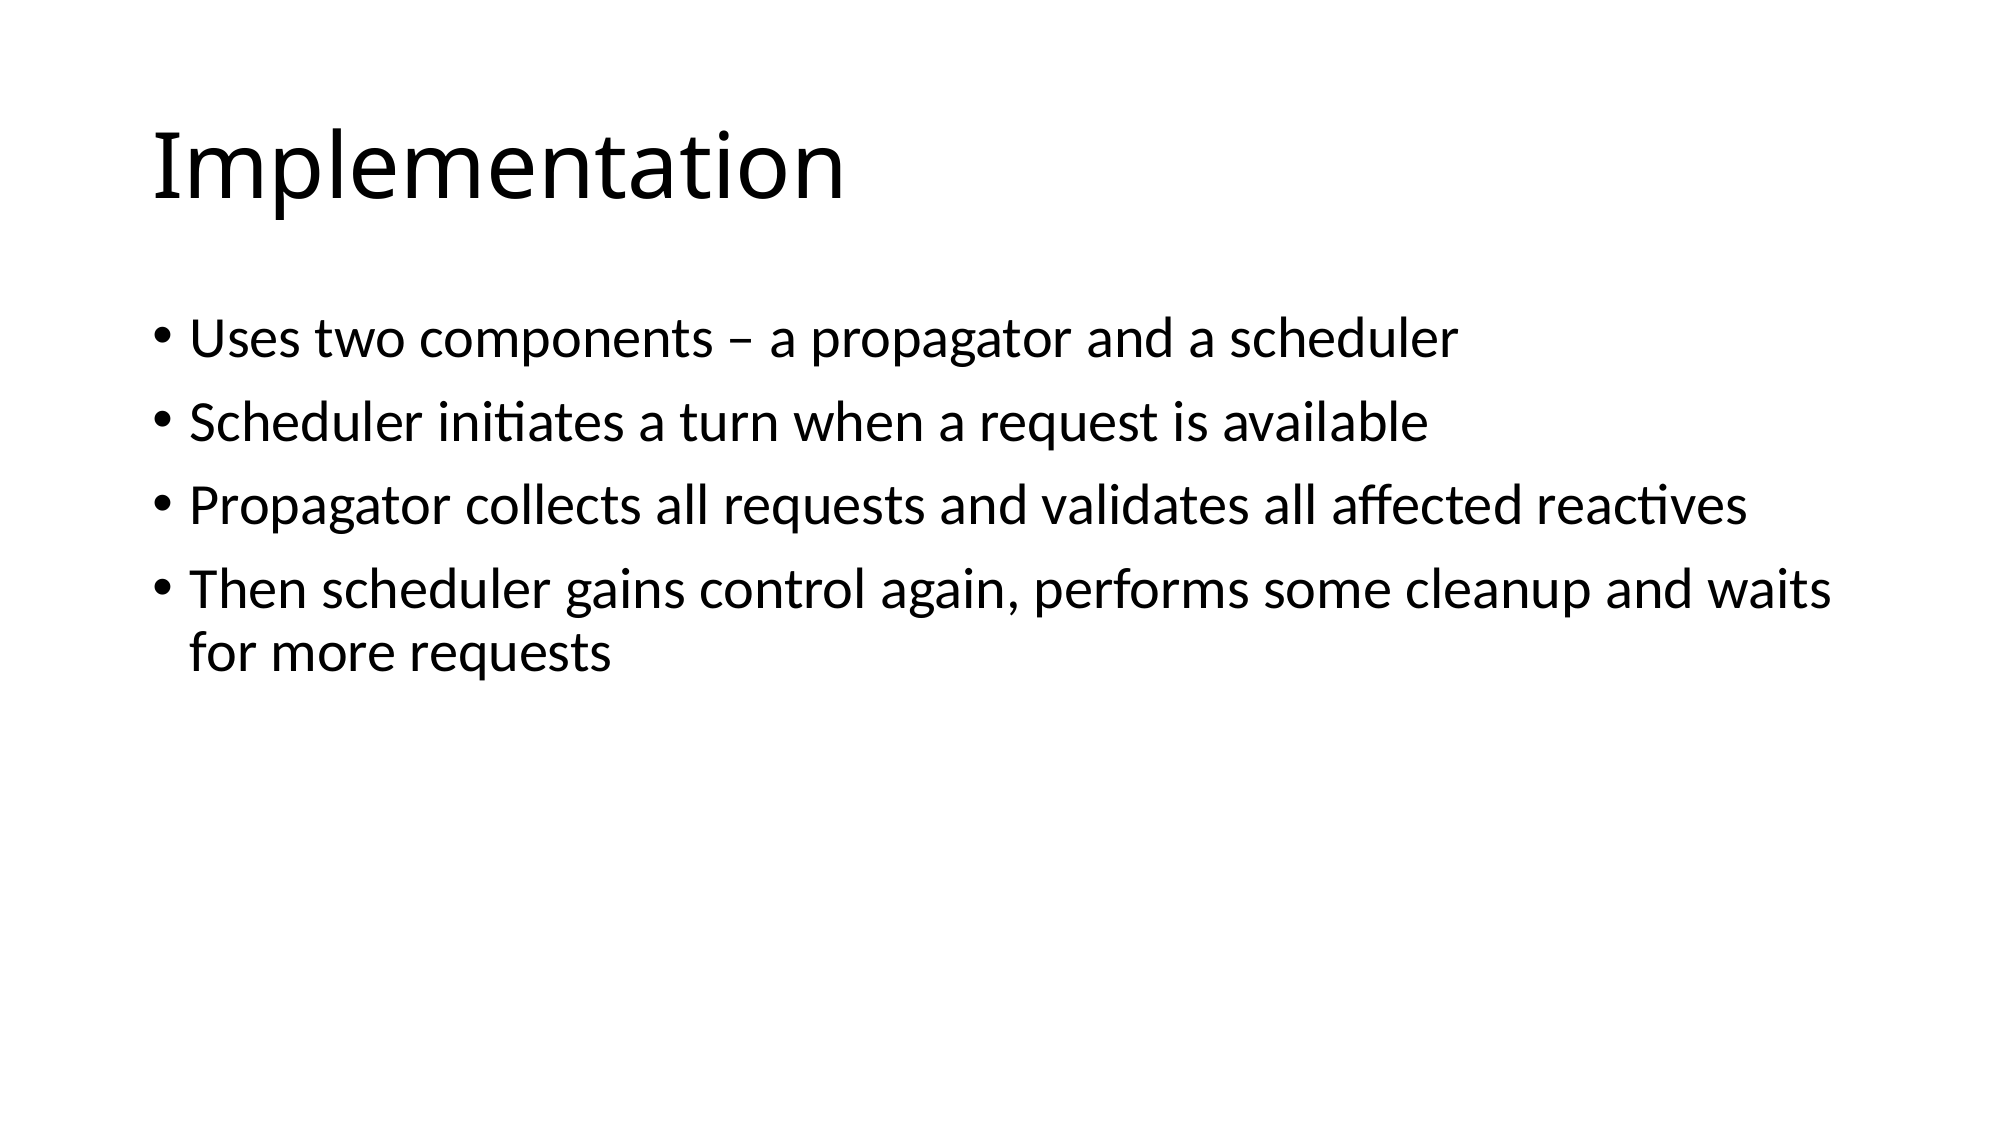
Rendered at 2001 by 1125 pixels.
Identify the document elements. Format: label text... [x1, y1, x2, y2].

list Uses two components – a propagator and a scheduler Scheduler initiates a turn when a request is available Propagator collects all requests and validates all affected reactives Then scheduler gains control again, performs some cleanup and waits for more requests [137, 299, 1863, 1014]
title Implementation [137, 59, 1863, 278]
